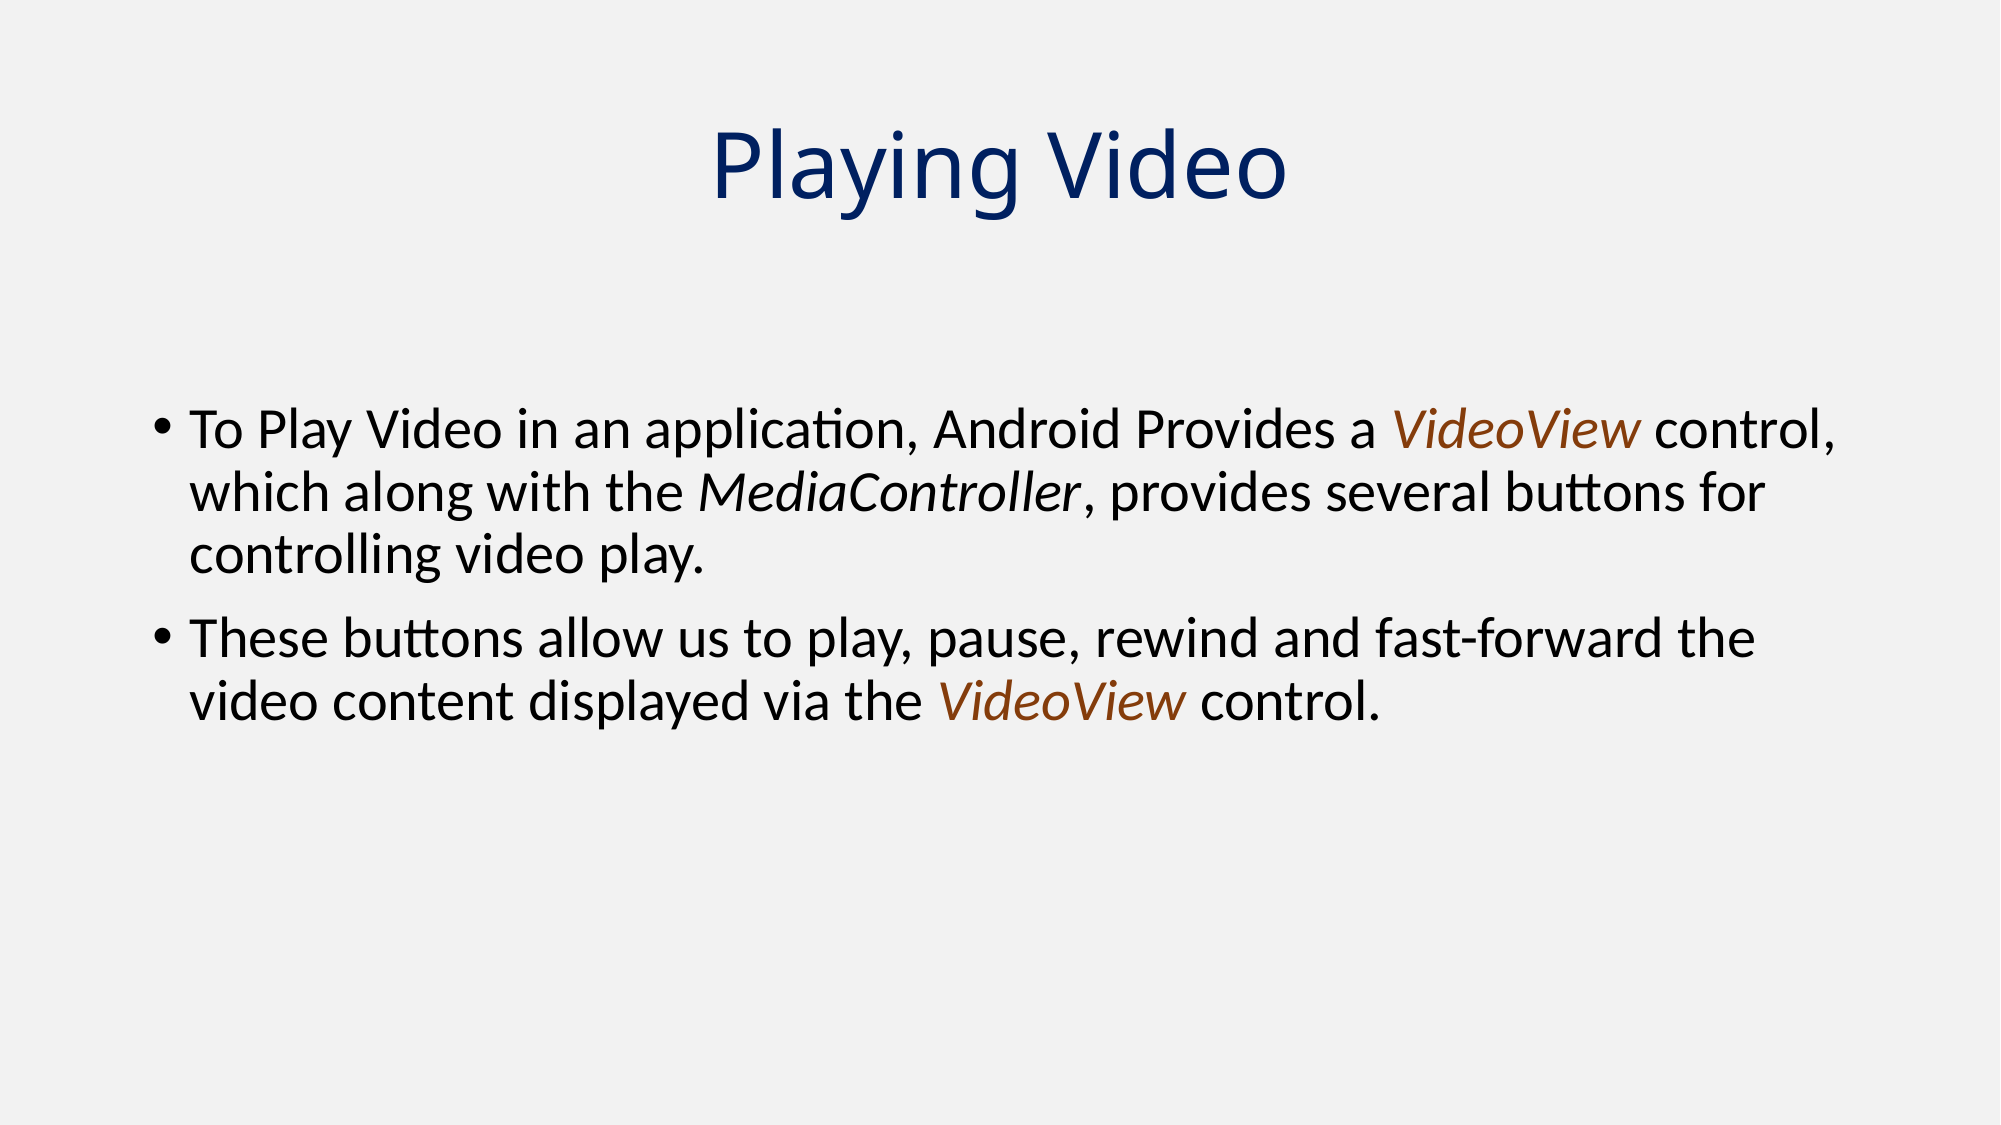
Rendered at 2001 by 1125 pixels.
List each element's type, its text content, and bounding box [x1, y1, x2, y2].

list To Play Video in an application, Android Provides a VideoView control, which along with the MediaController, provides several buttons for controlling video play. These buttons allow us to play, pause, rewind and fast-forward the video content displayed via the VideoView control. [137, 299, 1863, 1014]
title Playing Video [137, 59, 1863, 278]
